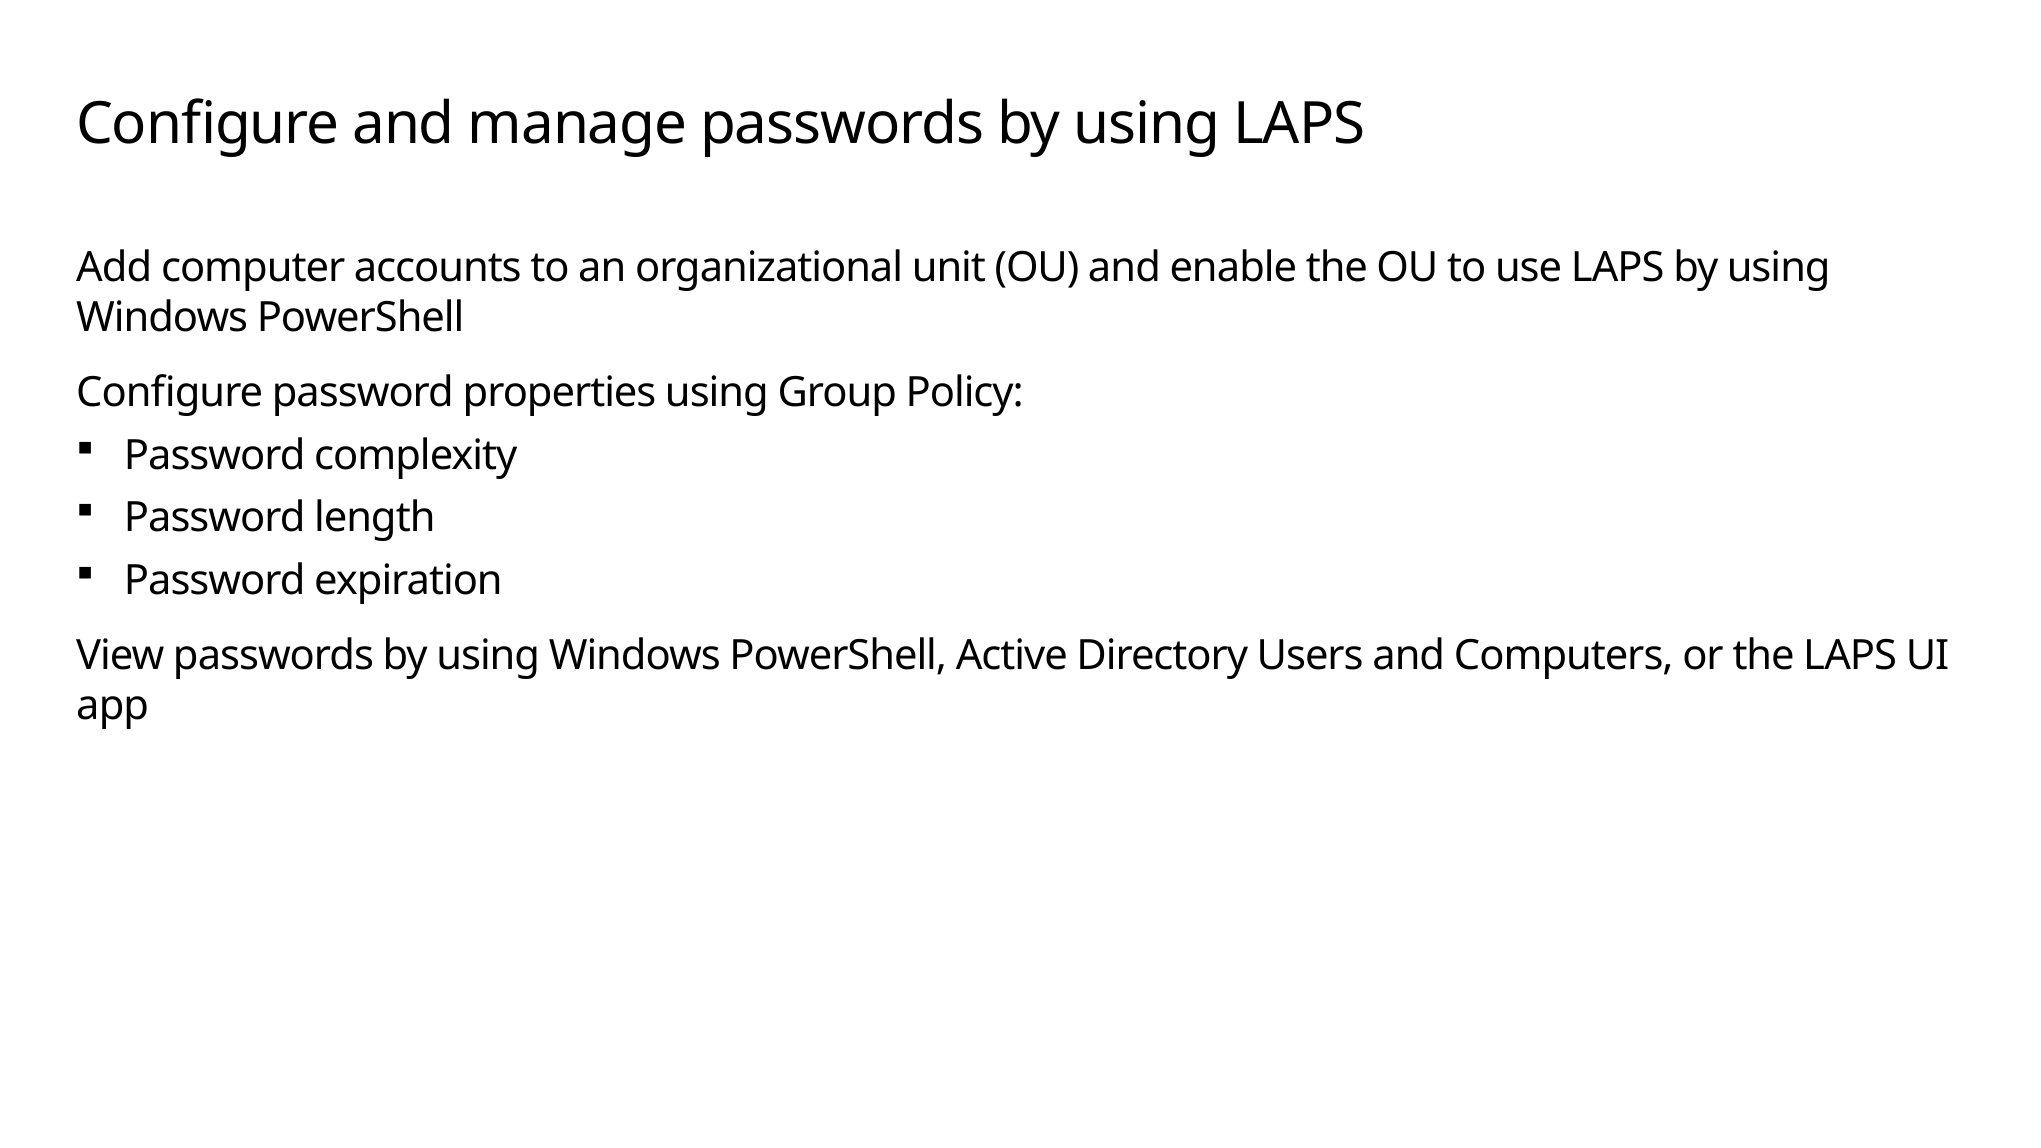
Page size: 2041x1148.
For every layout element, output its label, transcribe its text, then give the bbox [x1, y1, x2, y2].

list Add computer accounts to an organizational unit (OU) and enable the OU to use LAPS by using Windows PowerShell Configure password properties using Group Policy: Password complexity Password length Password expiration View passwords by using Windows PowerShell, Active Directory Users and Computers, or the LAPS UI app [76, 240, 1970, 1074]
title Configure and manage passwords by using LAPS [76, 93, 1968, 161]
